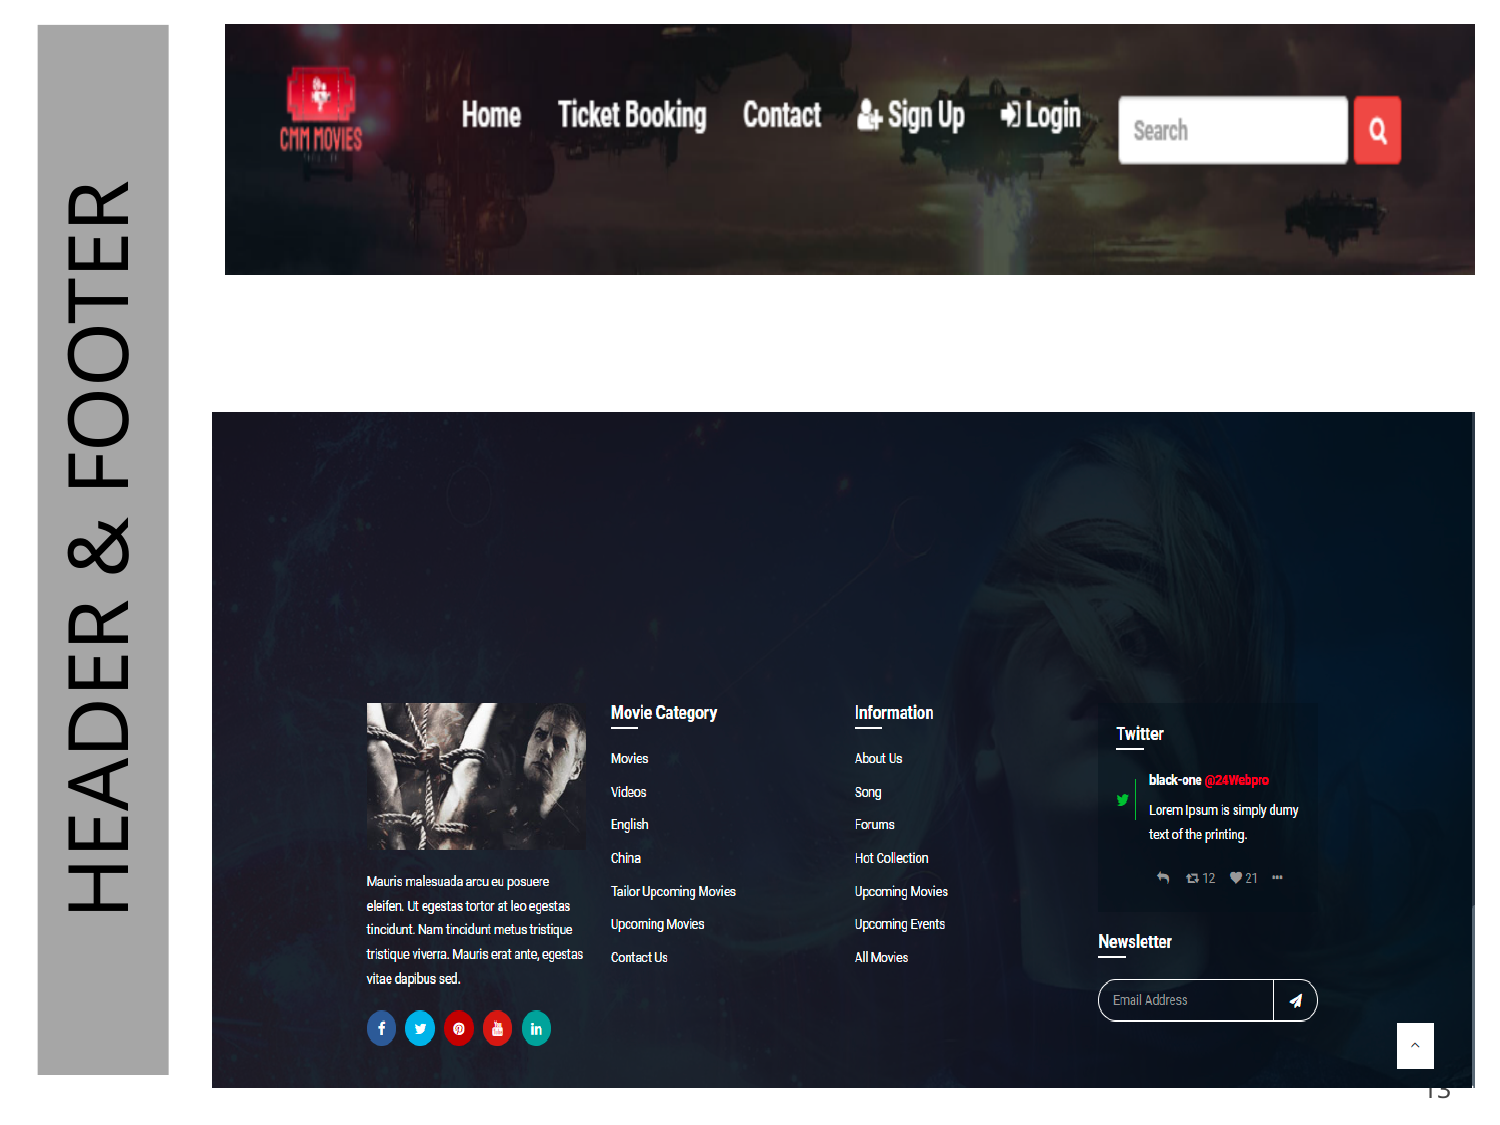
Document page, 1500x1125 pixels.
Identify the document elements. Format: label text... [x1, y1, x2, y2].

text_box HEADER & FOOTER [37, 24, 169, 1075]
slide_number 13 [1345, 1096, 1467, 1108]
picture [224, 24, 1475, 275]
picture [212, 412, 1475, 1088]
